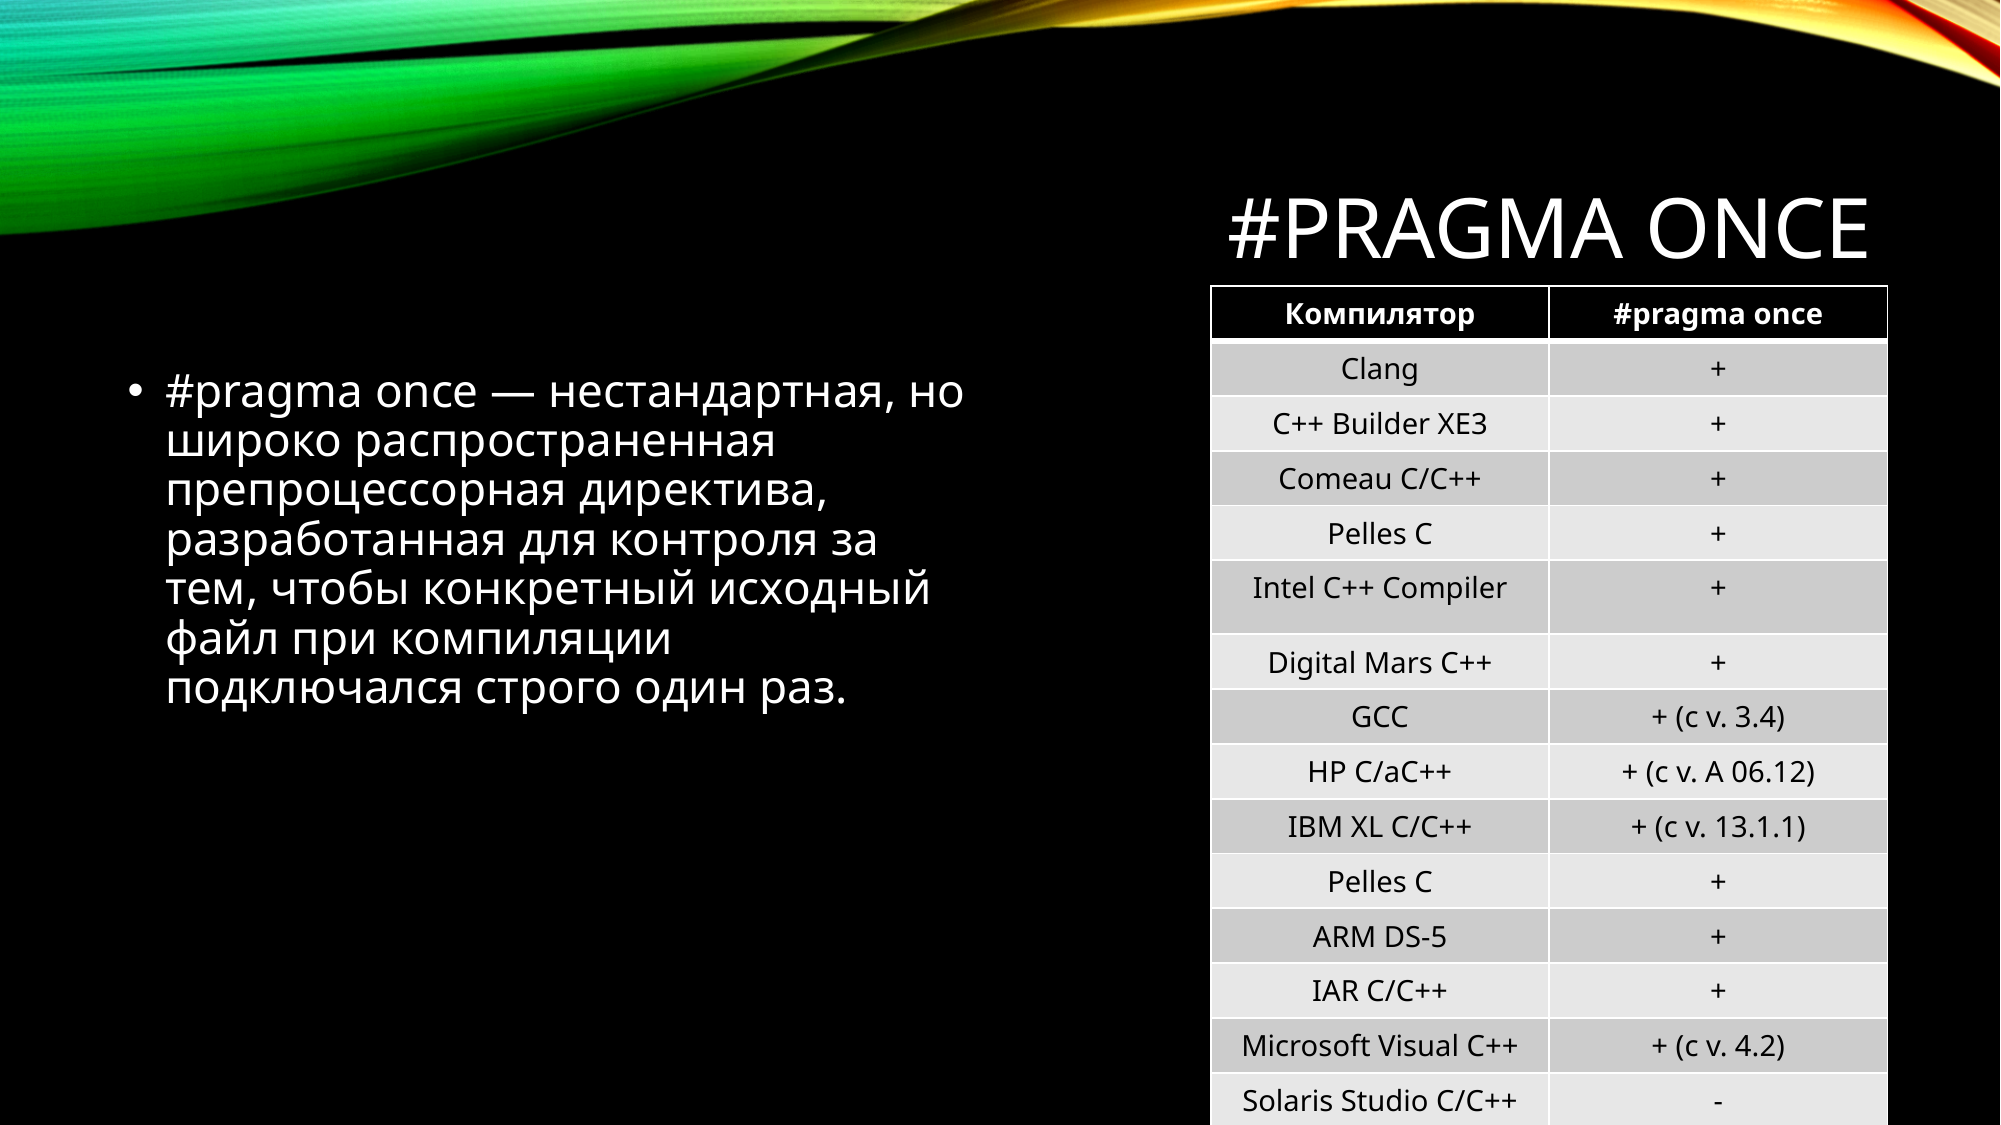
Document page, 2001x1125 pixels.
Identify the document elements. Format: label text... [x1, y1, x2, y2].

table_header Компилятор [1212, 287, 1548, 338]
table_cell + [1550, 909, 1887, 962]
table_cell + [1550, 854, 1887, 907]
table_cell Intel C++ Compiler [1212, 561, 1548, 633]
table_cell Clang [1212, 344, 1548, 395]
table_cell Pelles C [1212, 506, 1548, 559]
table_cell GCC [1212, 690, 1548, 743]
table_cell IBM XL C/C++ [1212, 800, 1548, 853]
table_cell Comeau C/C++ [1212, 452, 1548, 505]
table_cell + [1550, 635, 1887, 688]
table_cell + [1550, 506, 1887, 559]
title #Pragma once [474, 125, 1888, 338]
table_cell + [1550, 561, 1887, 633]
table_cell + (с v. 3.4) [1550, 690, 1887, 743]
table_cell Digital Mars C++ [1212, 635, 1548, 688]
picture [0, 0, 2000, 237]
table_cell + (с v. 13.1.1) [1550, 800, 1887, 853]
table_cell IAR C/C++ [1212, 964, 1548, 1017]
table_header #pragma once [1550, 287, 1887, 338]
table_cell Pelles C [1212, 854, 1548, 907]
table_cell HP C/aC++ [1212, 745, 1548, 798]
table_cell + (с v. 4.2) [1550, 1019, 1887, 1072]
table_cell + [1550, 344, 1887, 395]
table_cell + [1550, 452, 1887, 505]
table_cell + [1550, 964, 1887, 1017]
table_cell Microsoft Visual C++ [1212, 1019, 1548, 1072]
table_cell + (с v. A 06.12) [1550, 745, 1887, 798]
table_cell C++ Builder XE3 [1212, 397, 1548, 450]
table_cell - [1550, 1074, 1887, 1125]
table_cell Solaris Studio C/C++ [1212, 1074, 1548, 1125]
table_cell ARM DS-5 [1212, 909, 1548, 962]
table_cell + [1550, 397, 1887, 450]
list #pragma once — нестандартная, но широко распространенная препроцессорная директива, разработанная для контроля за тем, чтобы конкретный исходный файл при компиляции подключался строго один раз. [112, 360, 988, 1021]
